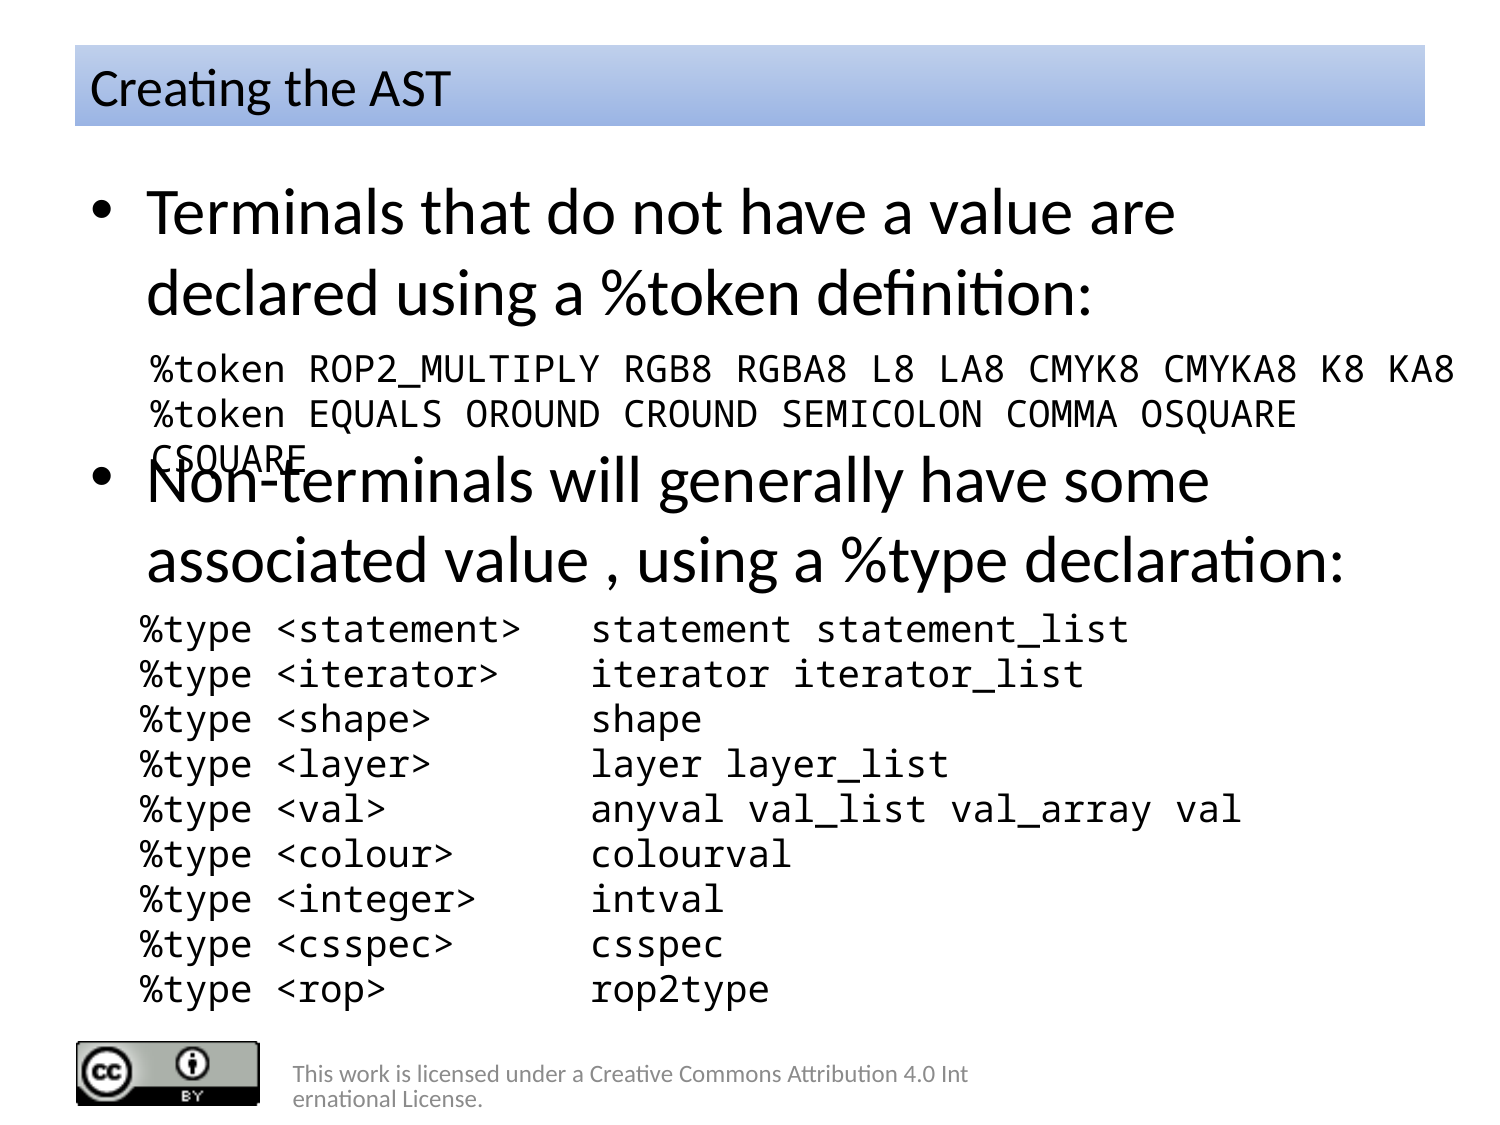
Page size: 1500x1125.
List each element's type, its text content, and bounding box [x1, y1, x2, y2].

text_box %token ROP2_MULTIPLY RGB8 RGBA8 L8 LA8 CMYK8 CMYKA8 K8 KA8 %token EQUALS OROUND CROUND SEMICOLON COMMA OSQUARE CSQUARE [135, 338, 1471, 488]
title Creating the AST [75, 45, 1425, 126]
list Terminals that do not have a value are declared using a %token definition: Non-terminals will generally have some associated value , using a %type declaration: [75, 160, 1425, 1005]
footer This work is licensed under a Creative Commons Attribution 4.0 International License. [277, 1042, 988, 1103]
picture [76, 1041, 260, 1106]
text_box %type <statement> statement statement_list %type <iterator> iterator iterator_list %type <shape> shape %type <layer> layer layer_list %type <val> anyval val_list val_array val %type <colour> colourval %type <integer> intval %type <csspec> csspec %type <rop> rop2type [125, 597, 1500, 1018]
